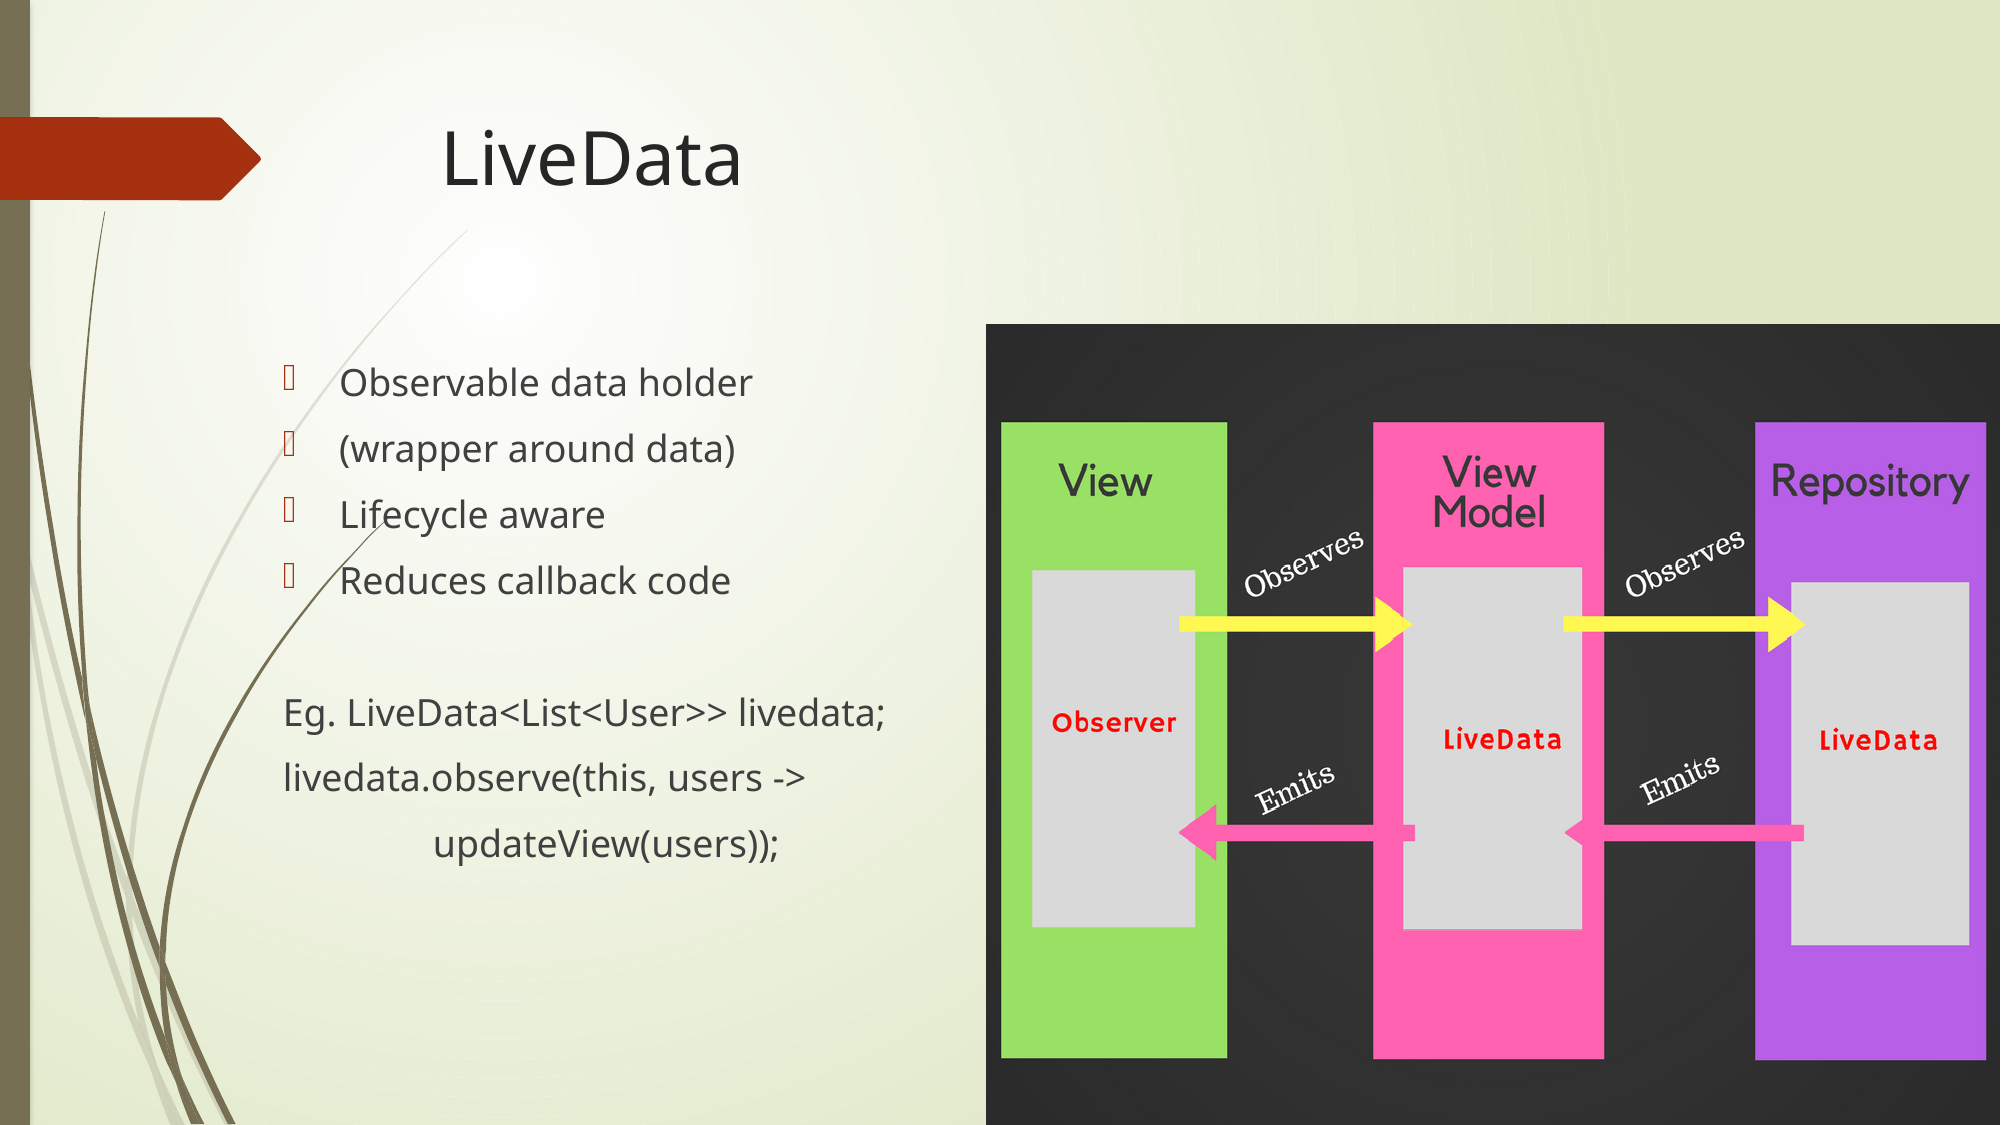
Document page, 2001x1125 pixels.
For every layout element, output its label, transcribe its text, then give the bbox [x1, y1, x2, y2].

list Observable data holder (wrapper around data) Lifecycle aware Reduces callback code Eg. LiveData<List<User>> livedata; livedata.observe(this, users -> updateView(users)); [267, 351, 981, 972]
title LiveData [425, 102, 1888, 313]
picture [985, 324, 2000, 1125]
